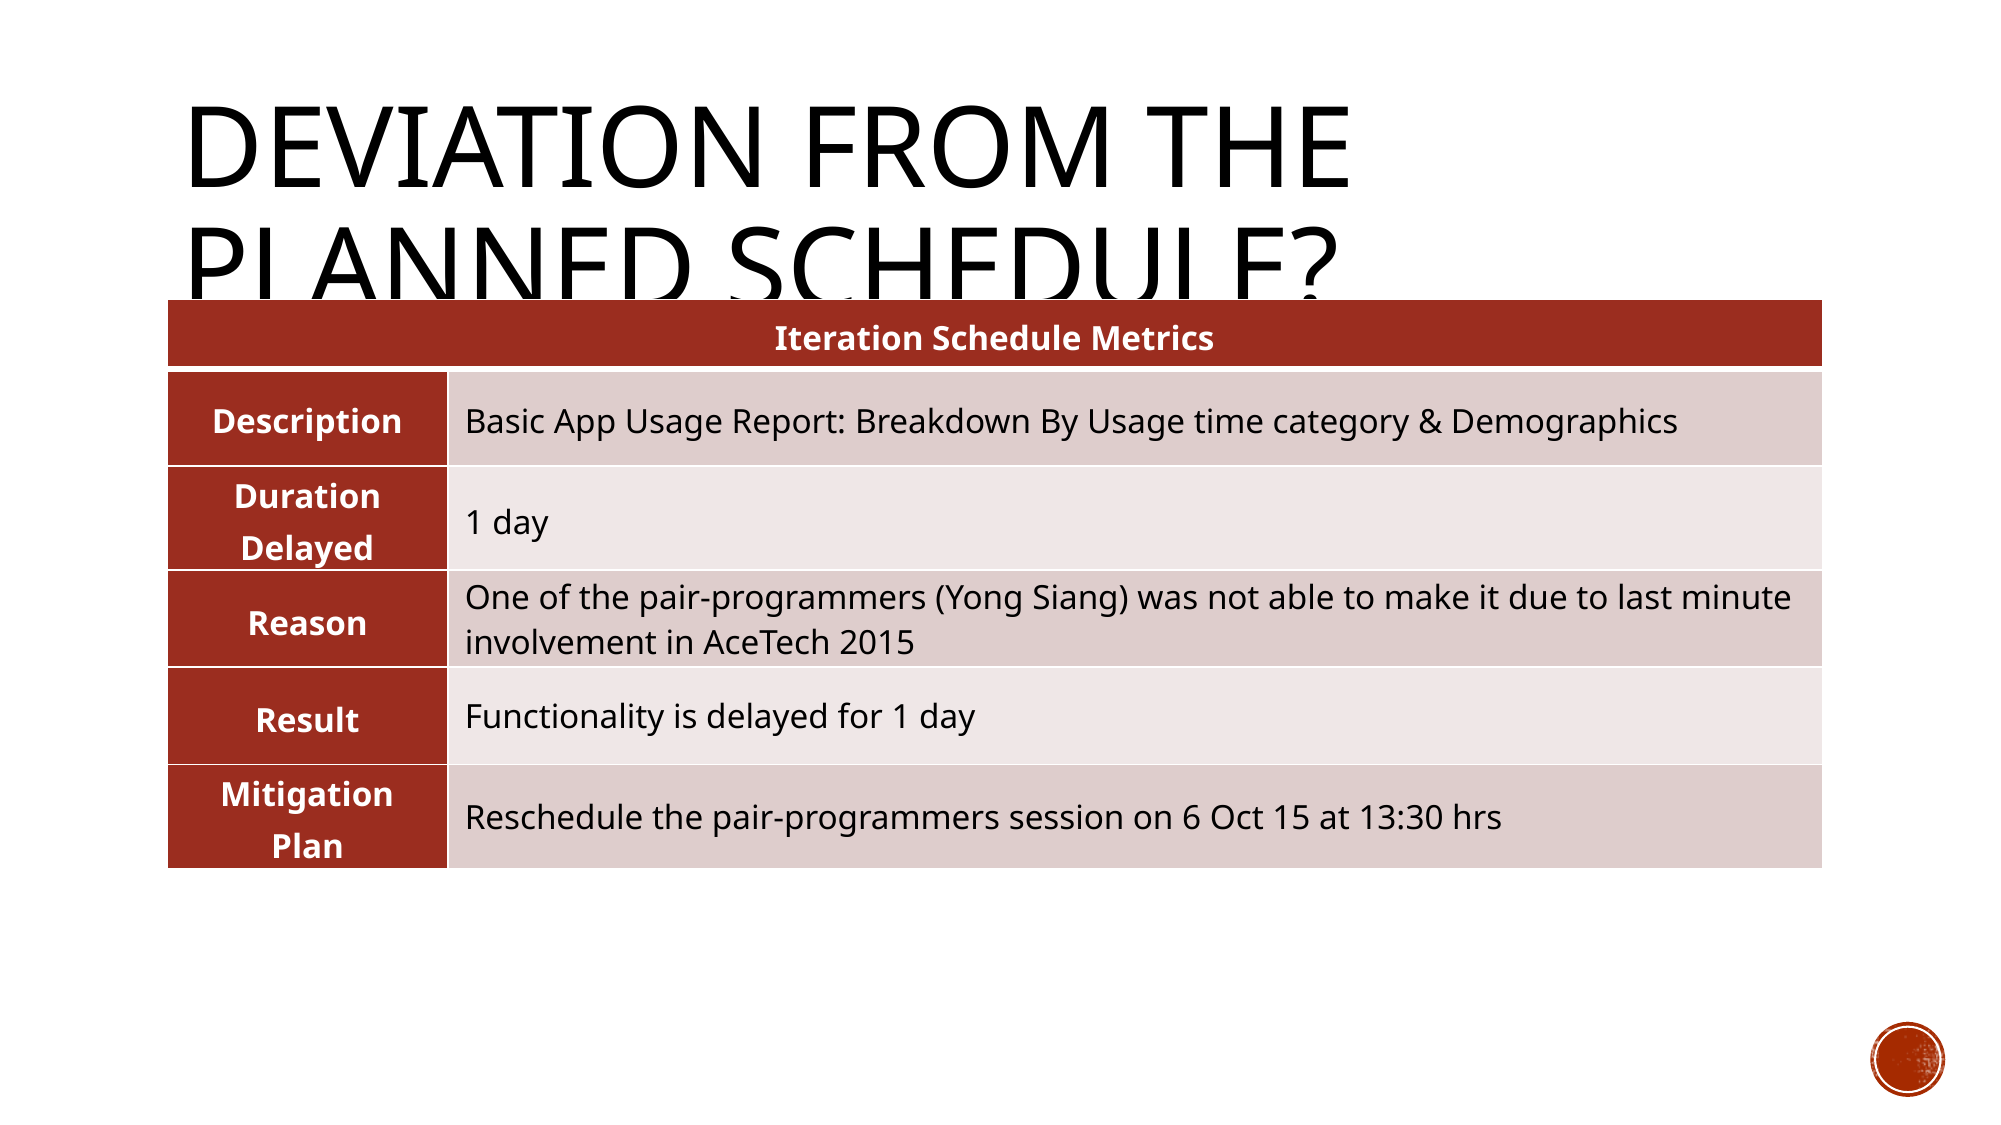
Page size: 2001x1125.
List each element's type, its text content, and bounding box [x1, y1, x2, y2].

table_cell Mitigation Plan [168, 765, 447, 868]
table_cell Basic App Usage Report: Breakdown By Usage time category & Demographics [449, 372, 1822, 465]
table_cell Result [168, 668, 447, 764]
table_cell Reason [168, 571, 447, 666]
table_cell Reschedule the pair-programmers session on 6 Oct 15 at 13:30 hrs [449, 765, 1822, 868]
table_cell Functionality is delayed for 1 day [449, 668, 1822, 764]
table_header Iteration Schedule Metrics [168, 300, 1822, 366]
table_cell Duration Delayed [168, 467, 447, 569]
table_cell One of the pair-programmers (Yong Siang) was not able to make it due to last minute involvement in AceTech 2015 [449, 571, 1822, 666]
table_cell 1 day [449, 467, 1822, 569]
title deviation from the planned schedule? [166, 79, 1914, 344]
table_cell Description [168, 372, 447, 465]
